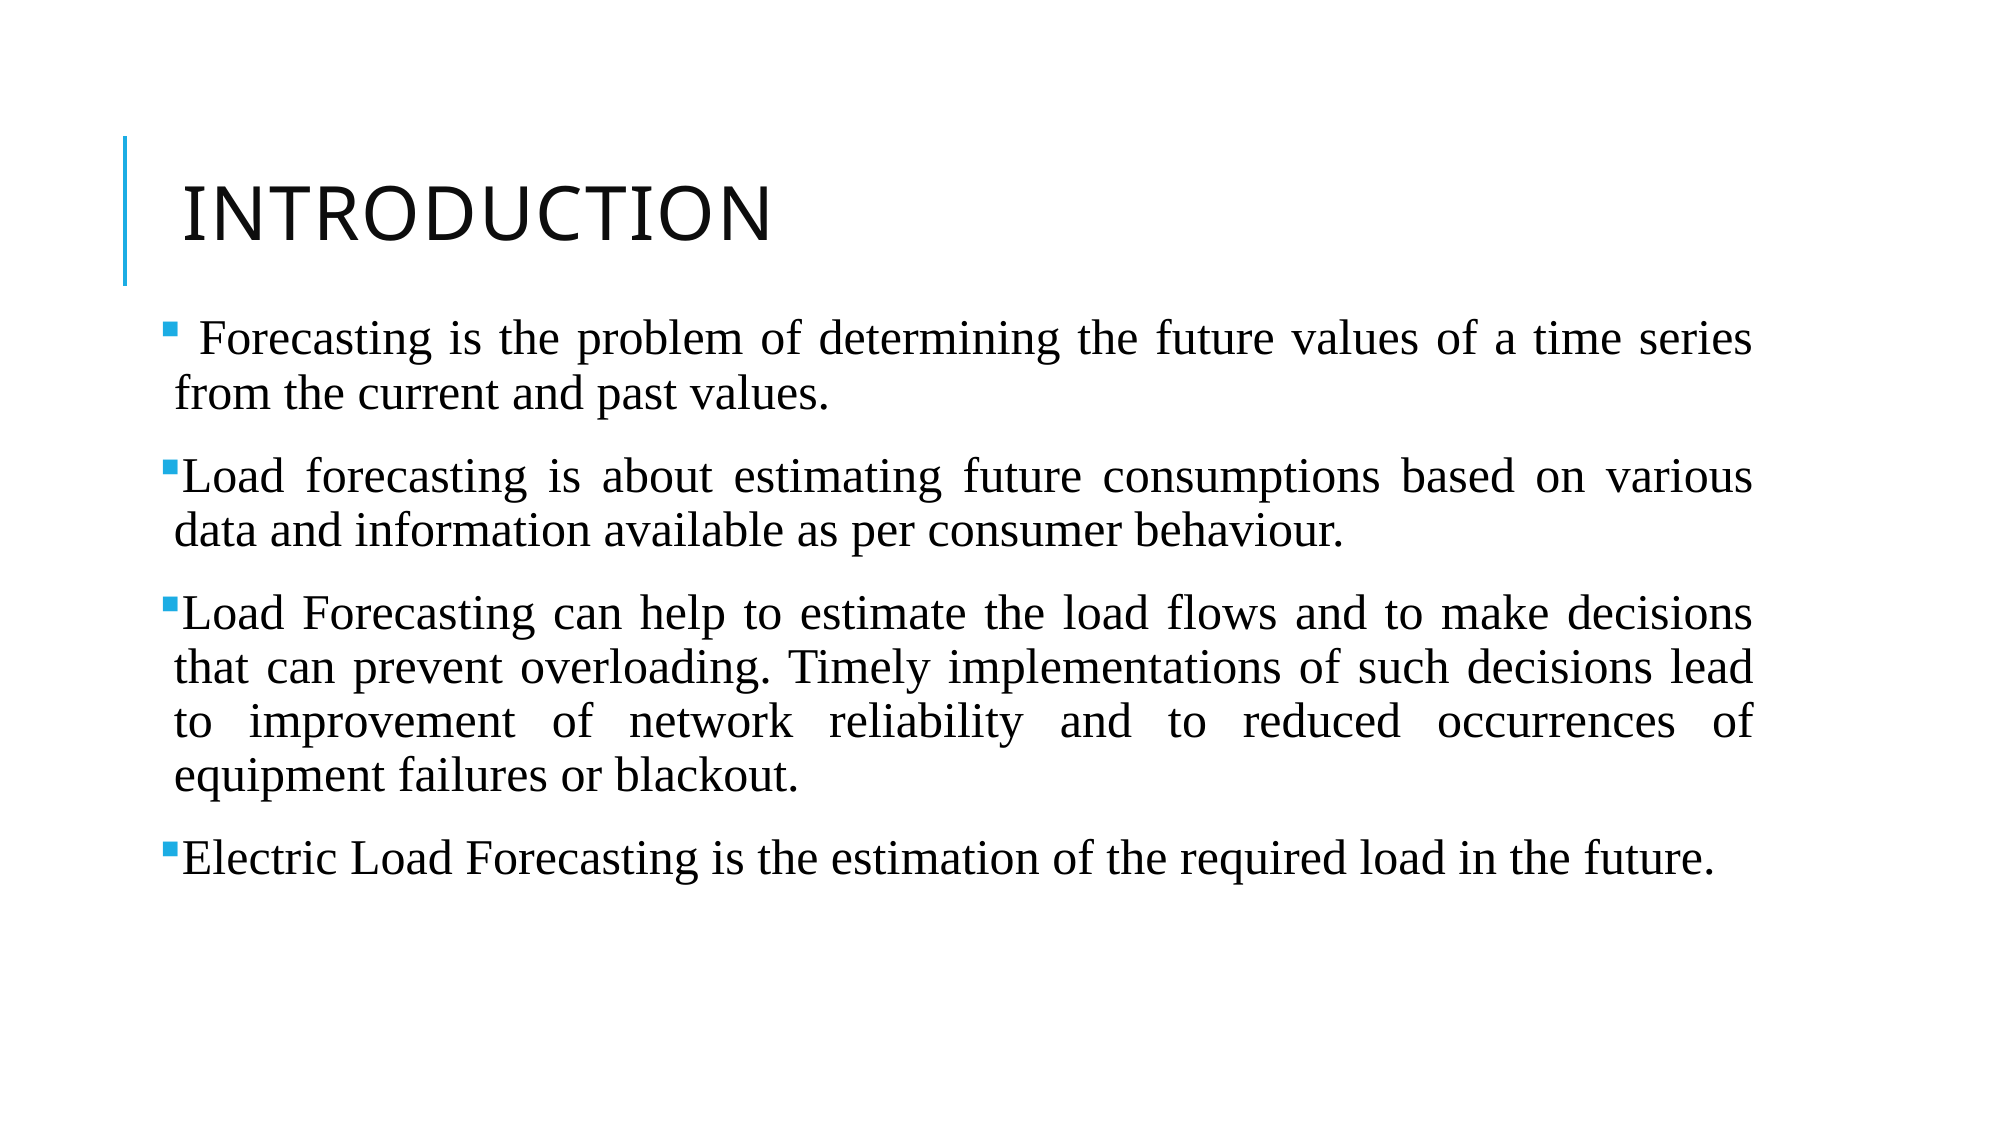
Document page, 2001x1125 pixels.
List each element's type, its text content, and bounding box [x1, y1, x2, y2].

list Forecasting is the problem of determining the future values of a time series from the current and past values. Load forecasting is about estimating future consumptions based on various data and information available as per consumer behaviour. Load Forecasting can help to estimate the load flows and to make decisions that can prevent overloading. Timely implementations of such decisions lead to improvement of network reliability and to reduced occurrences of equipment failures or blackout. Electric Load Forecasting is the estimation of the required load in the future. [151, 304, 1763, 1035]
title Introduction [168, 96, 1763, 304]
